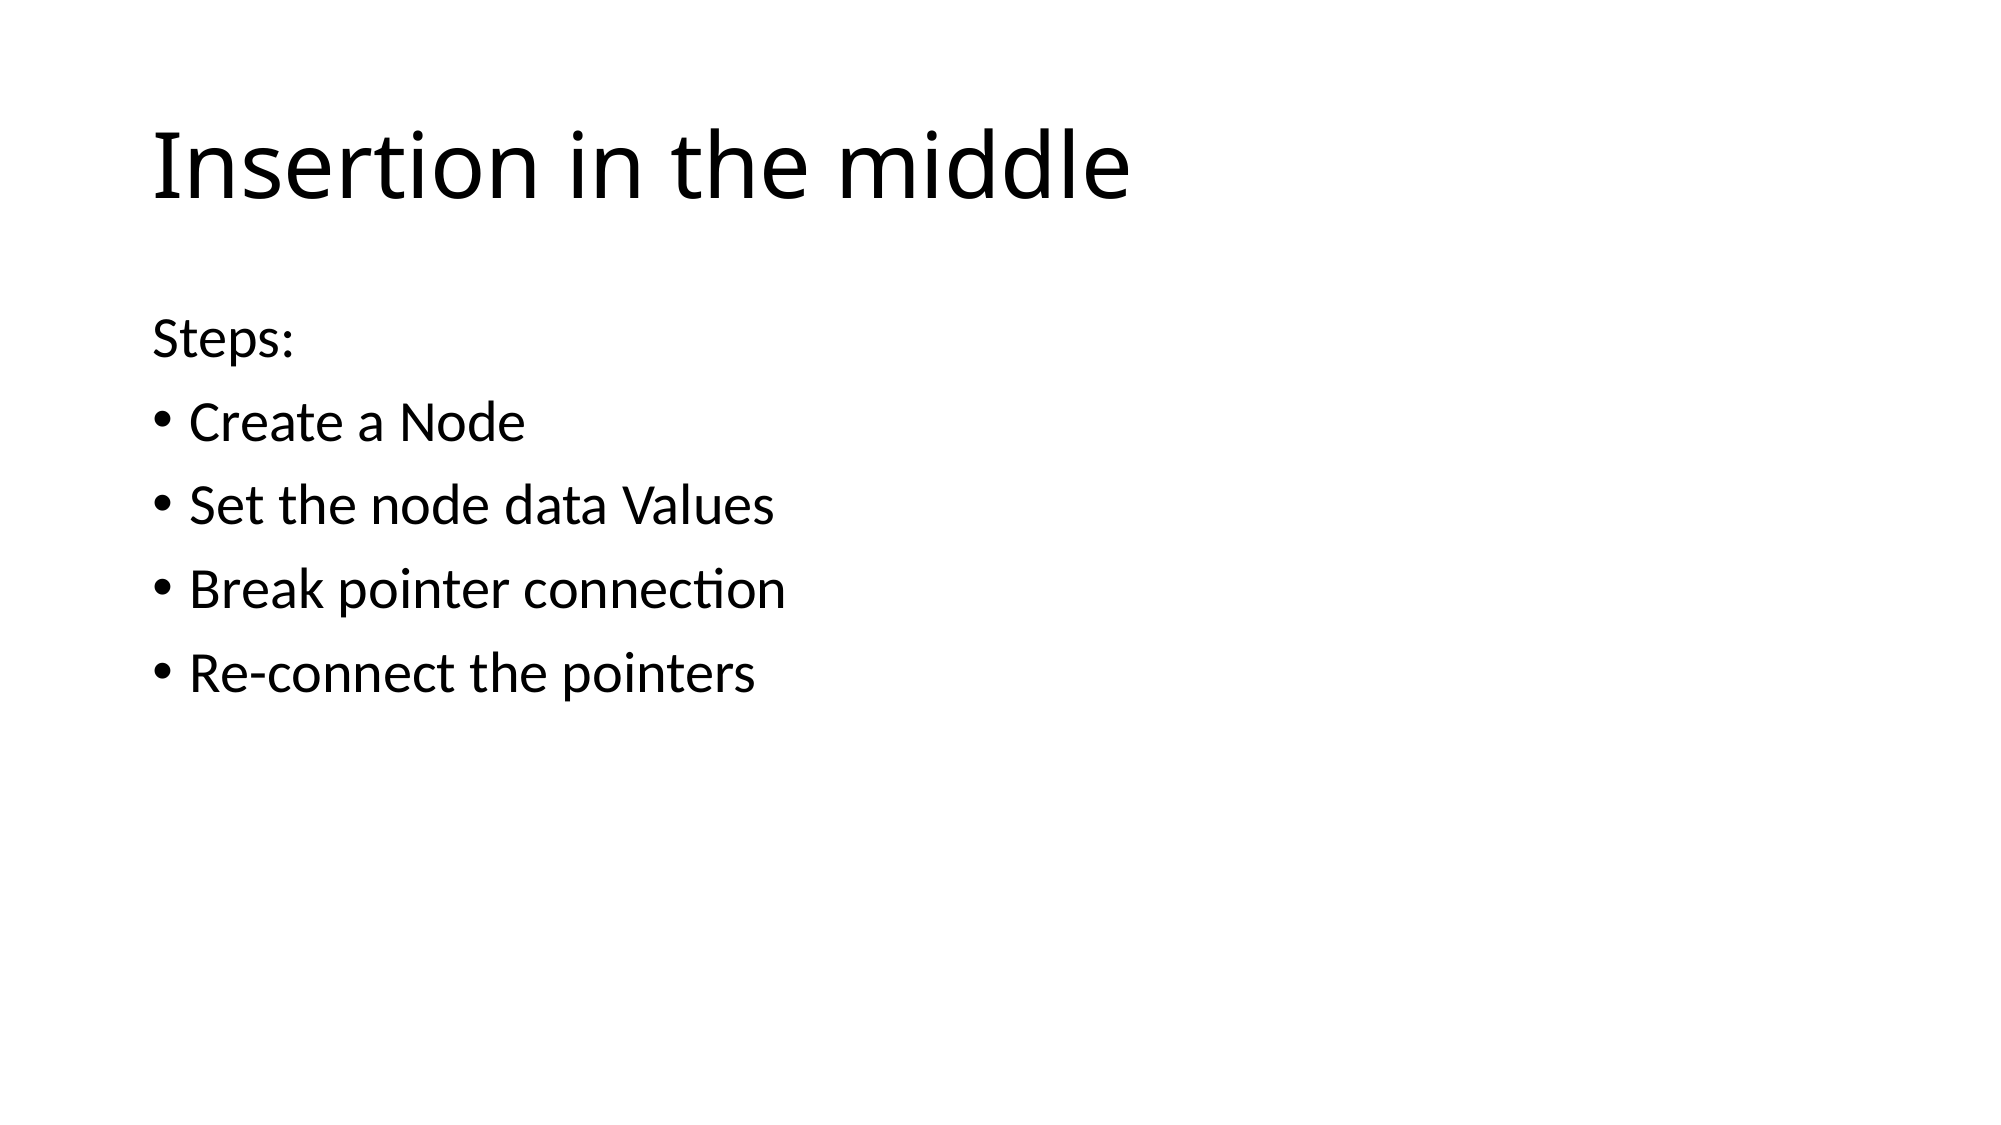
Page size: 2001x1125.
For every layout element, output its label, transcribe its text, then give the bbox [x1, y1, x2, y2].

list Steps: Create a Node Set the node data Values Break pointer connection Re-connect the pointers [137, 299, 1863, 1014]
title Insertion in the middle [137, 59, 1863, 278]
